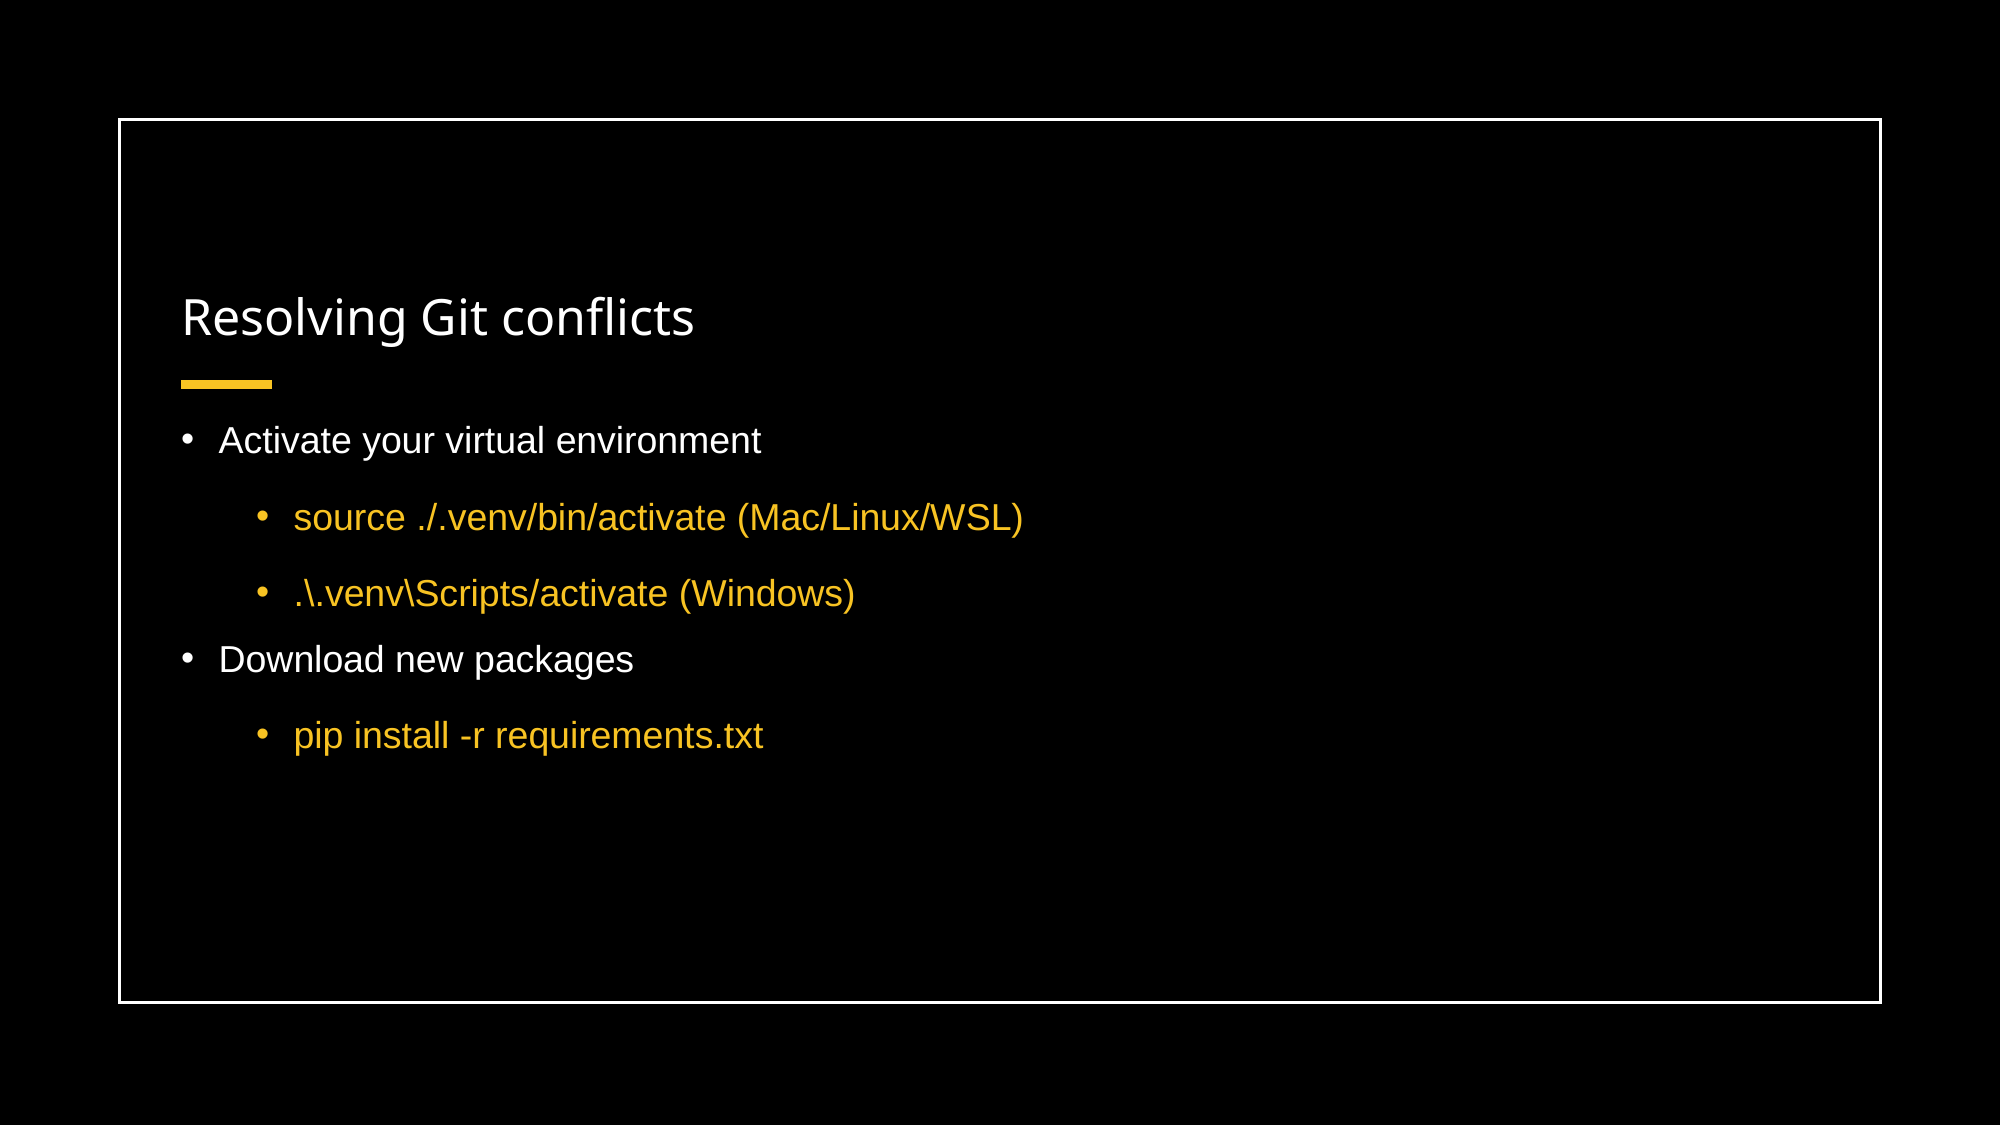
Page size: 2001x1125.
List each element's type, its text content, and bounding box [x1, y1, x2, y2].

title Resolving Git conflicts [181, 184, 1819, 346]
list Activate your virtual environment source ./.venv/bin/activate (Mac/Linux/WSL) .\.venv\Scripts/activate (Windows) Download new packages pip install -r requirements.txt [181, 416, 1819, 944]
